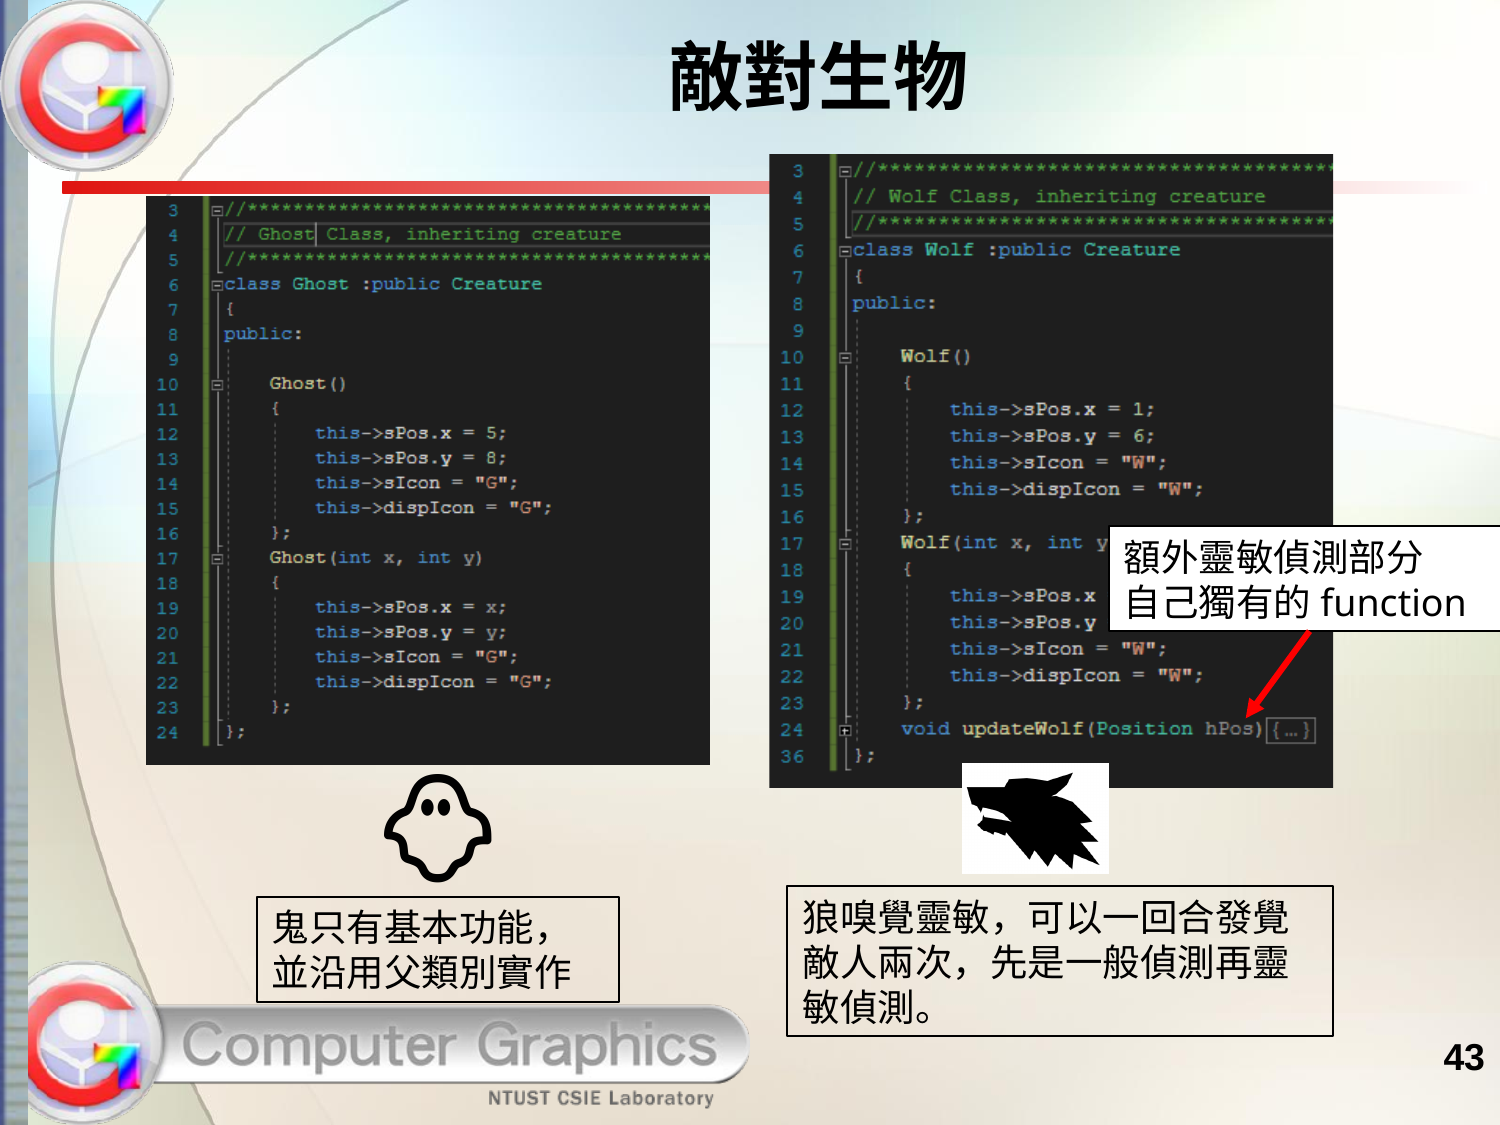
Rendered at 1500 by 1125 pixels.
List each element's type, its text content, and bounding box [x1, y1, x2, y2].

slide_number 43 [1187, 1025, 1500, 1063]
picture [0, 0, 1500, 1125]
text_box 鬼只有基本功能，並沿用父類別實作 [256, 896, 620, 1002]
text_box 狼嗅覺靈敏，可以一回合發覺敵人兩次，先是一般偵測再靈敏偵測。 [787, 886, 1334, 1036]
text_box 額外靈敏偵測部分 自己獨有的function [1338, 526, 1500, 632]
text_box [1245, 631, 1310, 719]
title 敵對生物 [174, 12, 1463, 138]
